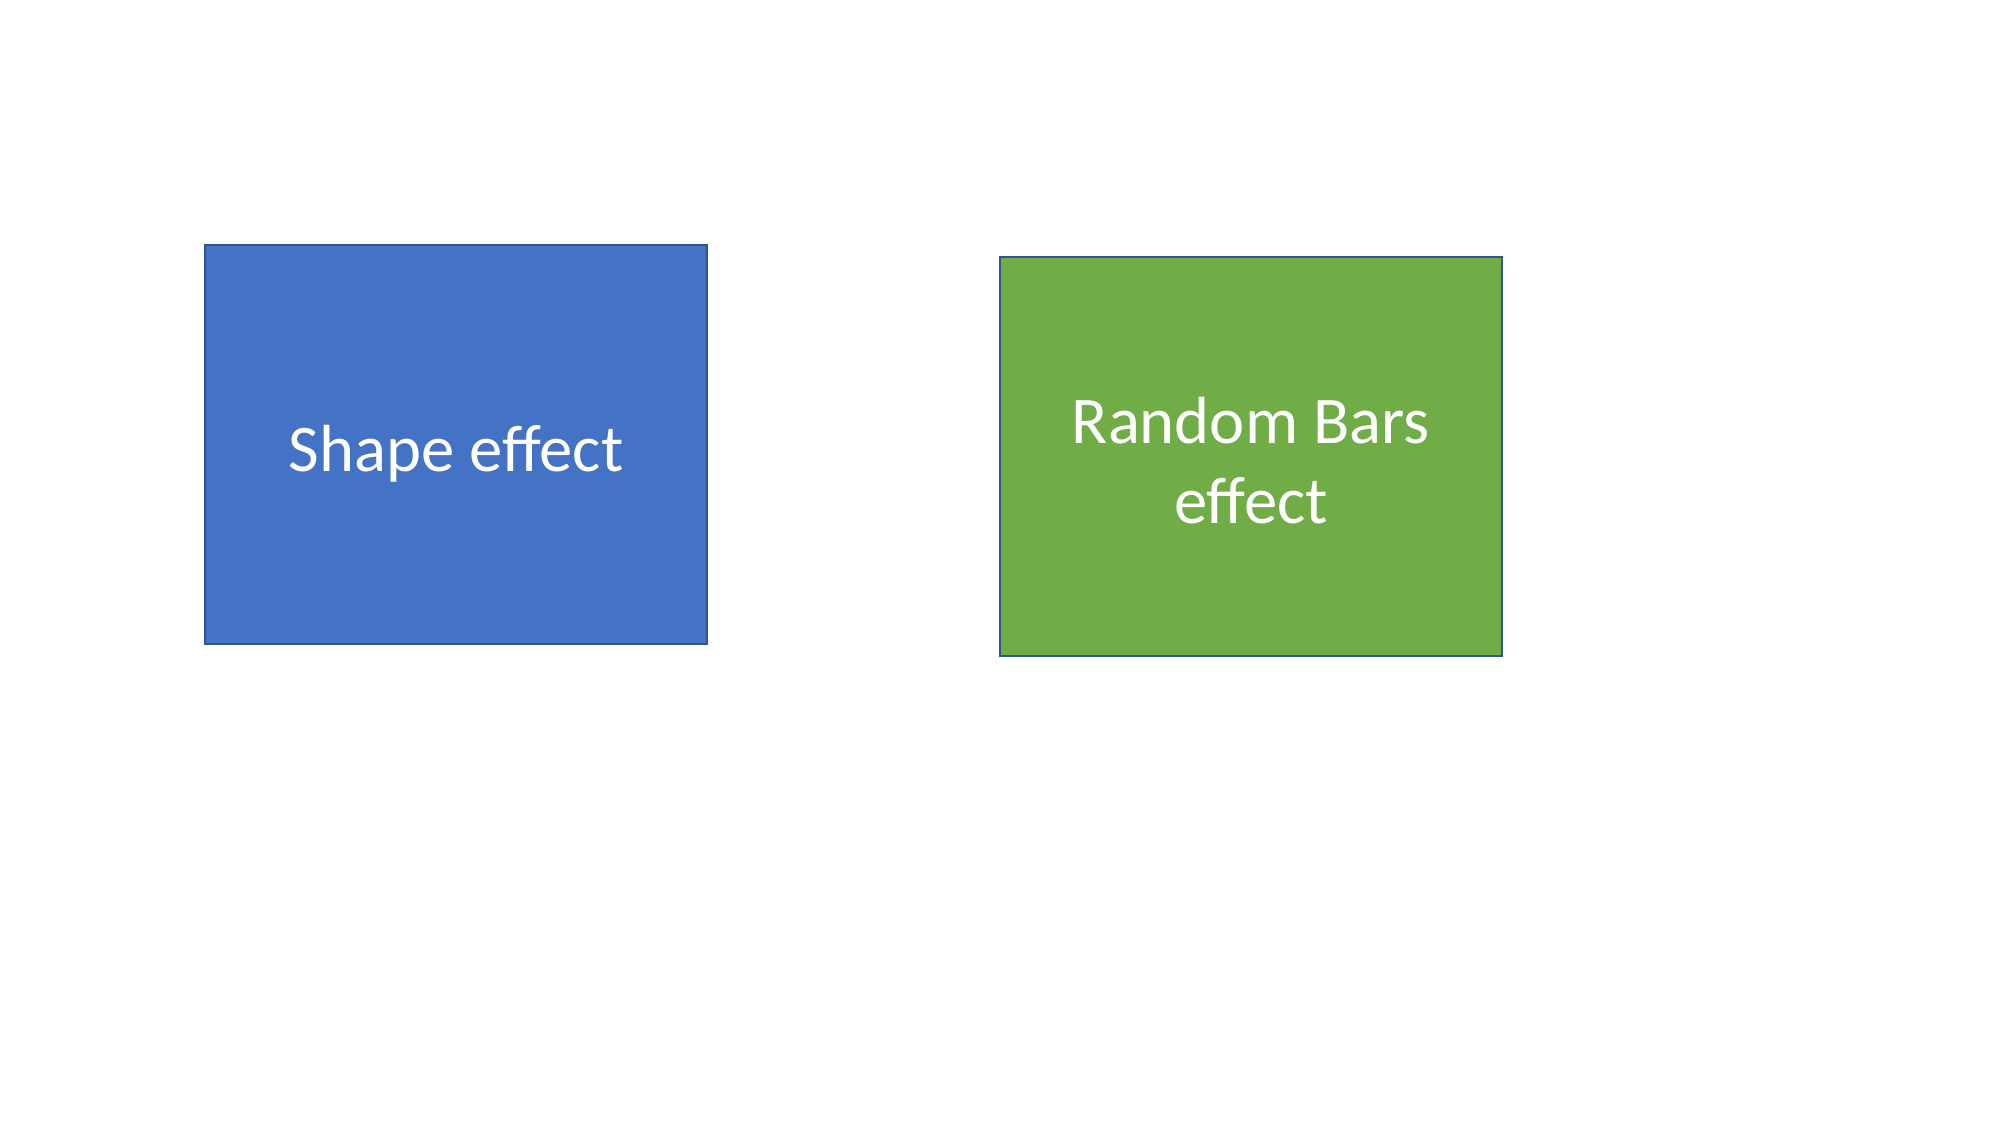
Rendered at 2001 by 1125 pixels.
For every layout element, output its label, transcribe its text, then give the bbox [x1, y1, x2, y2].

text_box Shape effect [204, 244, 708, 645]
text_box Random Bars effect [999, 256, 1503, 657]
